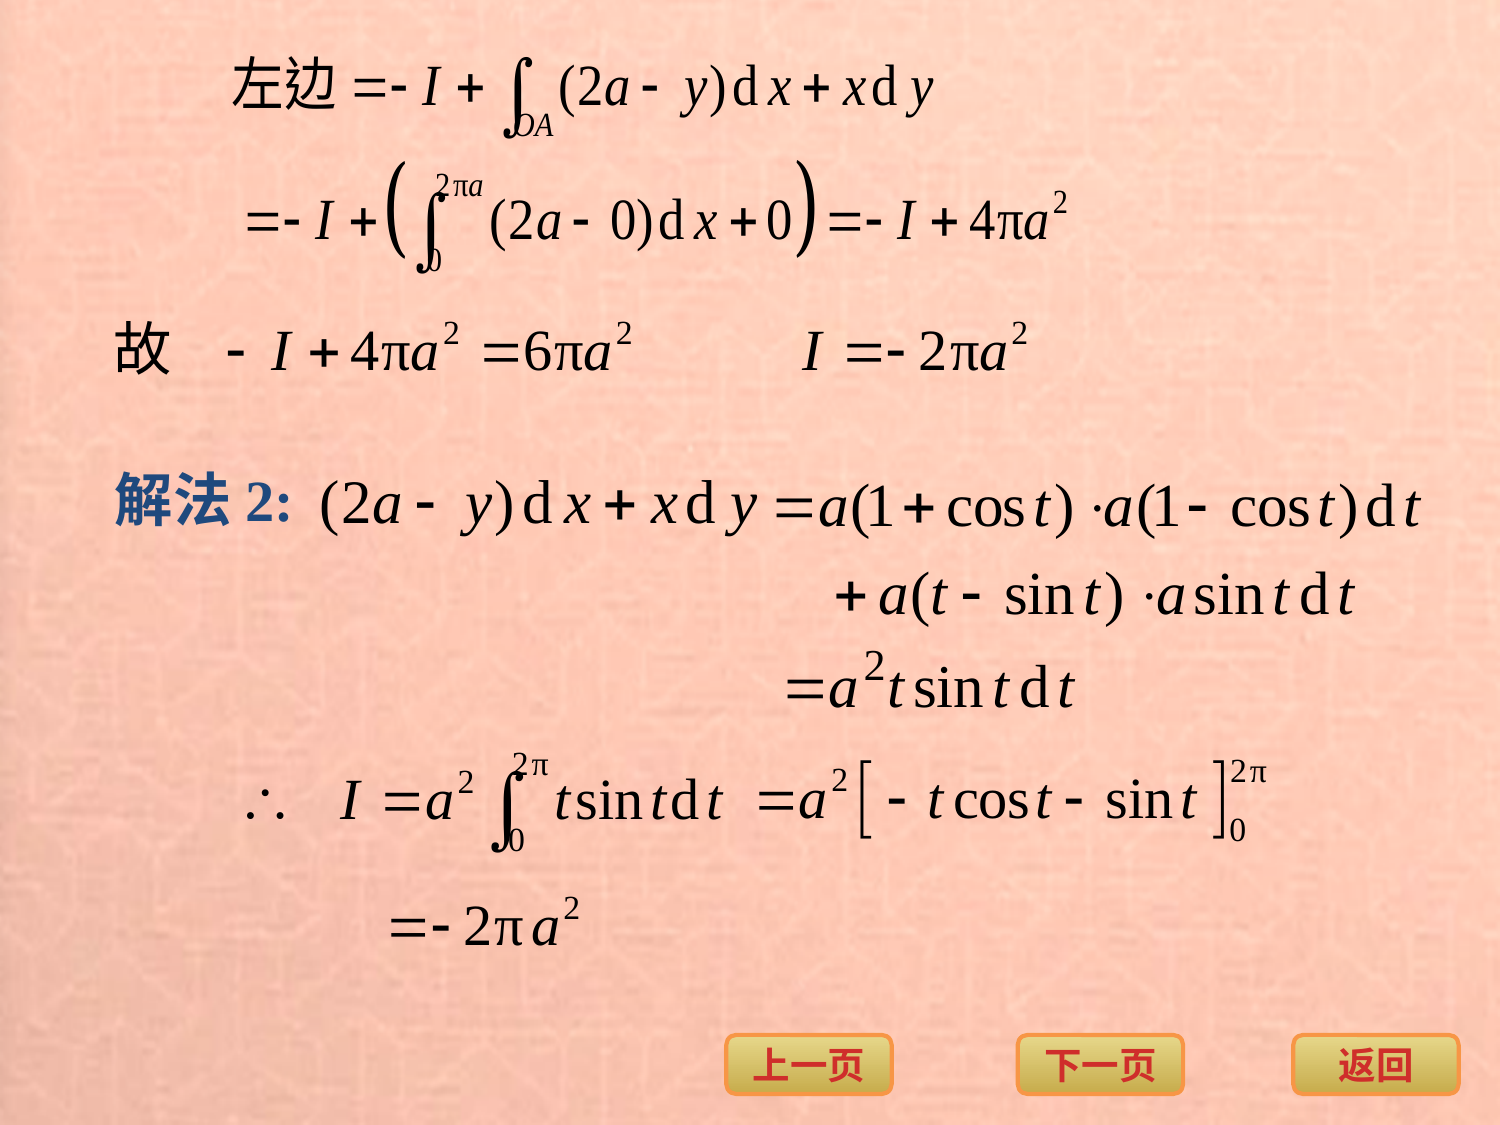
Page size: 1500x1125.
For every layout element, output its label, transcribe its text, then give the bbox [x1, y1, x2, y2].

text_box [317, 473, 762, 541]
picture [0, 0, 1500, 1125]
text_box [229, 42, 938, 143]
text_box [1079, 477, 1426, 545]
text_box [111, 314, 650, 390]
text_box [749, 751, 1272, 848]
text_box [829, 565, 1360, 633]
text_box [796, 314, 1033, 378]
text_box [777, 640, 1081, 726]
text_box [246, 744, 731, 866]
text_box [239, 160, 1071, 291]
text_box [767, 477, 1076, 545]
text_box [382, 888, 585, 965]
text_box 解法2: [100, 455, 368, 541]
